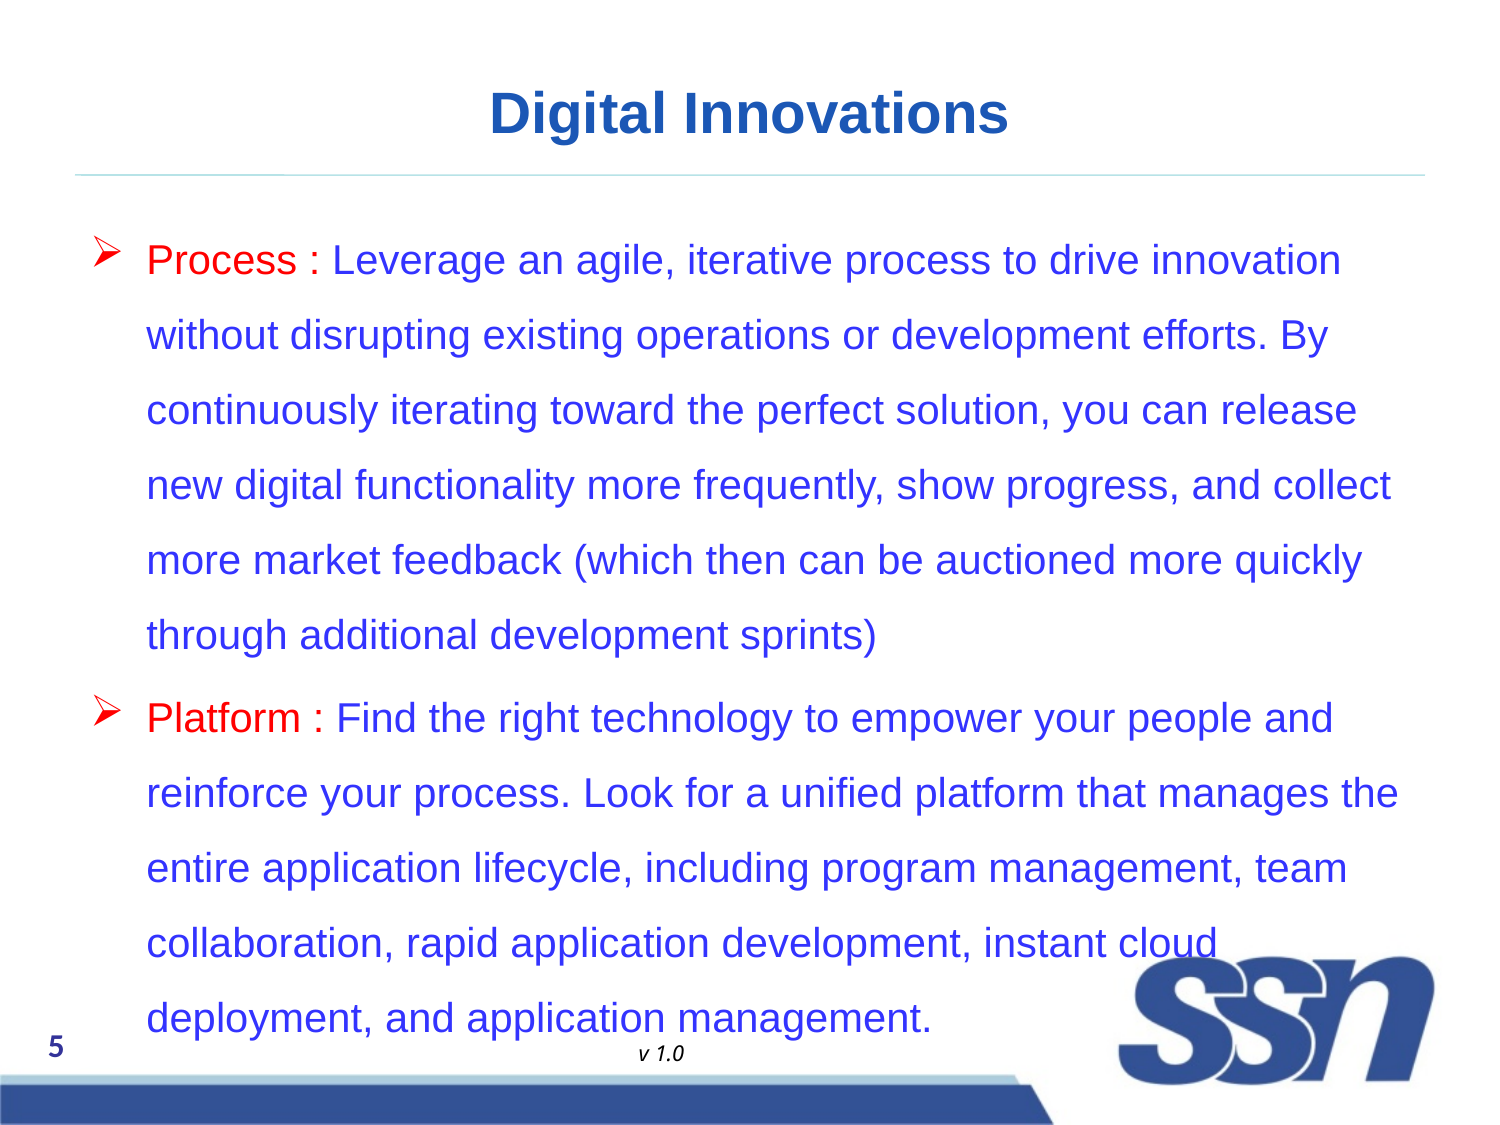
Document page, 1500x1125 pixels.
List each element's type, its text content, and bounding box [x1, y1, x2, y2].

picture [0, 913, 1500, 1125]
title Digital Innovations [75, 45, 1425, 175]
list Process : Leverage an agile, iterative process to drive innovation without disrupting existing operations or development efforts. By continuously iterating toward the perfect solution, you can release new digital functionality more frequently, show progress, and collect more market feedback (which then can be auctioned more quickly through additional development sprints) Platform : Find the right technology to empower your people and reinforce your process. Look for a unified platform that manages the entire application lifecycle, including program management, team collaboration, rapid application development, instant cloud deployment, and application management. [75, 200, 1425, 1005]
